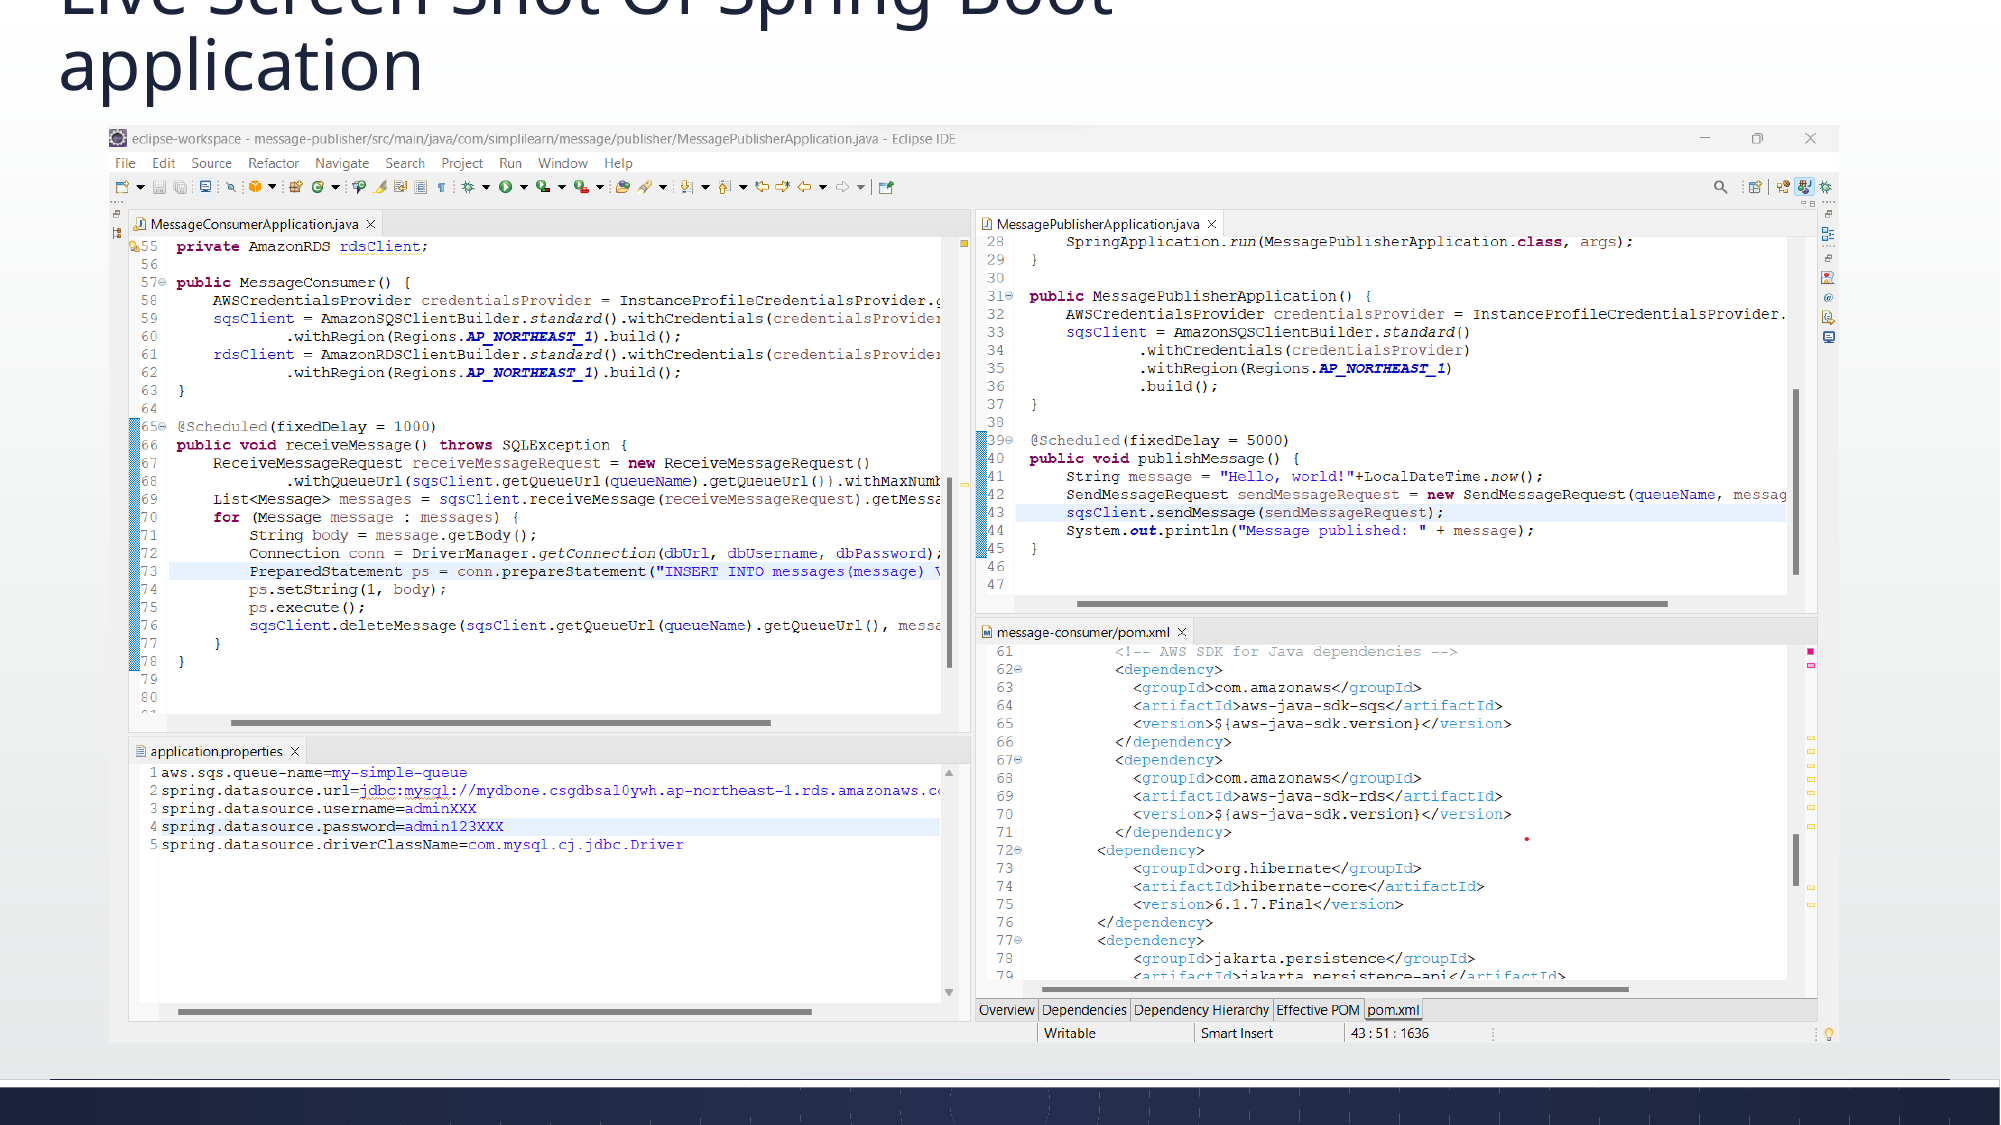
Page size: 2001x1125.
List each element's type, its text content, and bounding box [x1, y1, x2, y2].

title Live Screen Shot Of Spring-Boot application [43, 7, 1402, 114]
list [109, 125, 1839, 1043]
